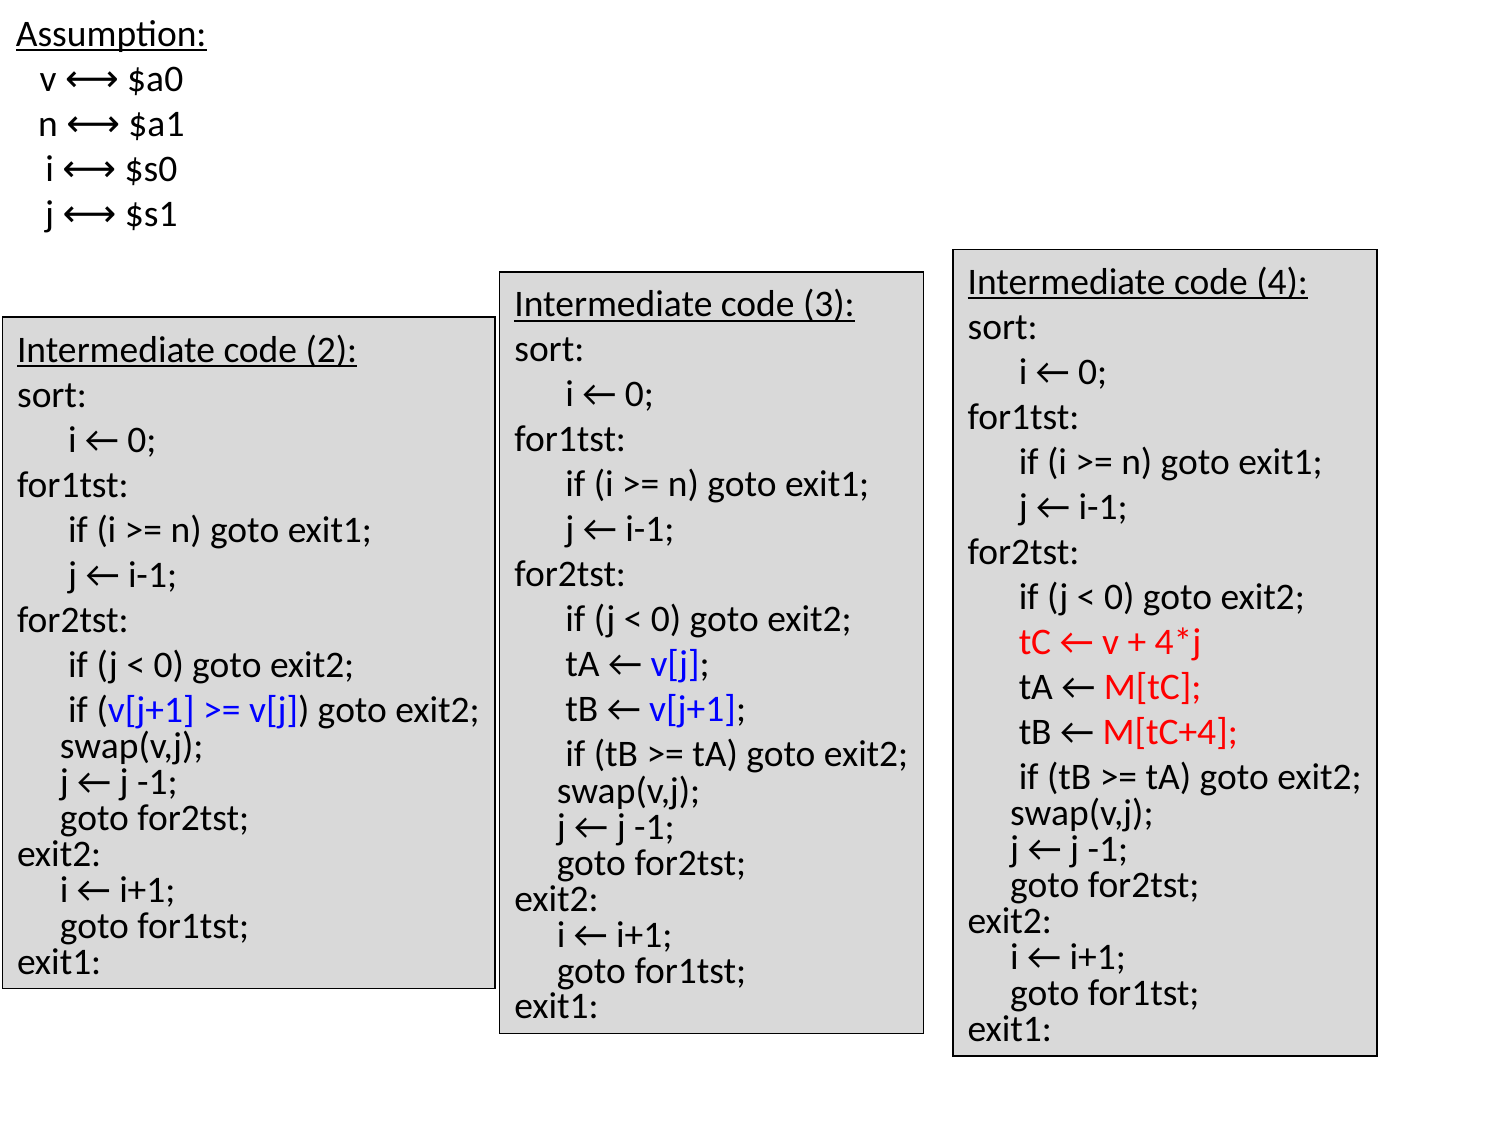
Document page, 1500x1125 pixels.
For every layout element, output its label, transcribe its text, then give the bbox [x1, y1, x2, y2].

text_box Intermediate code (3): sort: i ← 0; for1tst: if (i >= n) goto exit1; j ← i-1; for2tst: if (j < 0) goto exit2; tA ← v[j]; tB ← v[j+1]; if (tB >= tA) goto exit2; swap(v,j); j ← j -1; goto for2tst; exit2: i ← i+1; goto for1tst; exit1: [499, 272, 924, 1034]
text_box Intermediate code (4): sort: i ← 0; for1tst: if (i >= n) goto exit1; j ← i-1; for2tst: if (j < 0) goto exit2; tC ← v + 4*j tA ← M[tC]; tB ← M[tC+4]; if (tB >= tA) goto exit2; swap(v,j); j ← j -1; goto for2tst; exit2: i ← i+1; goto for1tst; exit1: [952, 249, 1377, 1057]
text_box Assumption: v ⟷ $a0 n ⟷ $a1 i ⟷ $s0 j ⟷ $s1 [1, 1, 222, 241]
text_box Intermediate code (2): sort: i ← 0; for1tst: if (i >= n) goto exit1; j ← i-1; for2tst: if (j < 0) goto exit2; if (v[j+1] >= v[j]) goto exit2; swap(v,j); j ← j -1; goto for2tst; exit2: i ← i+1; goto for1tst; exit1: [2, 317, 495, 989]
